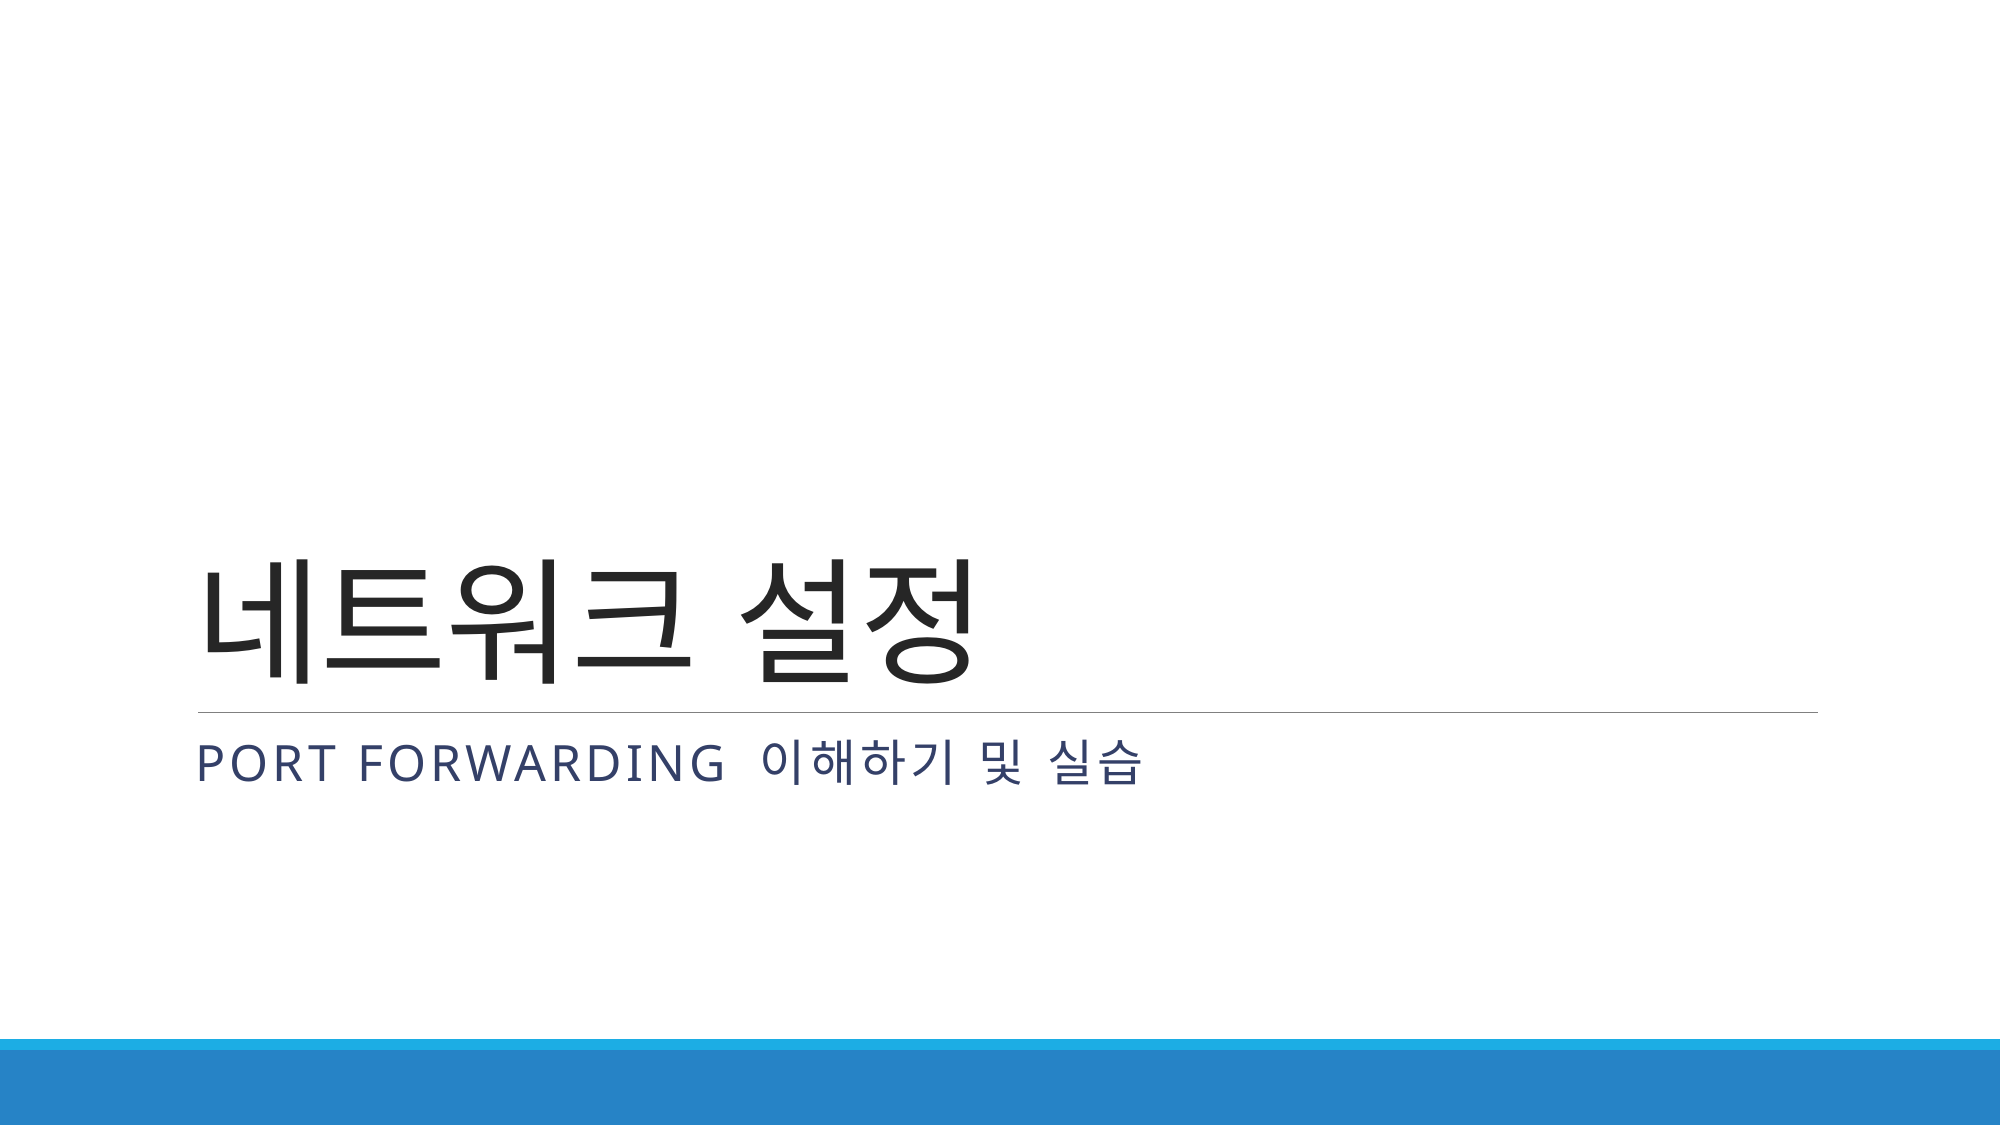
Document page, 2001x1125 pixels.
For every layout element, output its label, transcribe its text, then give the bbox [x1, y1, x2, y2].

title 네트워크 설정 [180, 124, 1830, 710]
subtitle Port Forwarding 이해하기 및 실습 [180, 730, 1831, 919]
